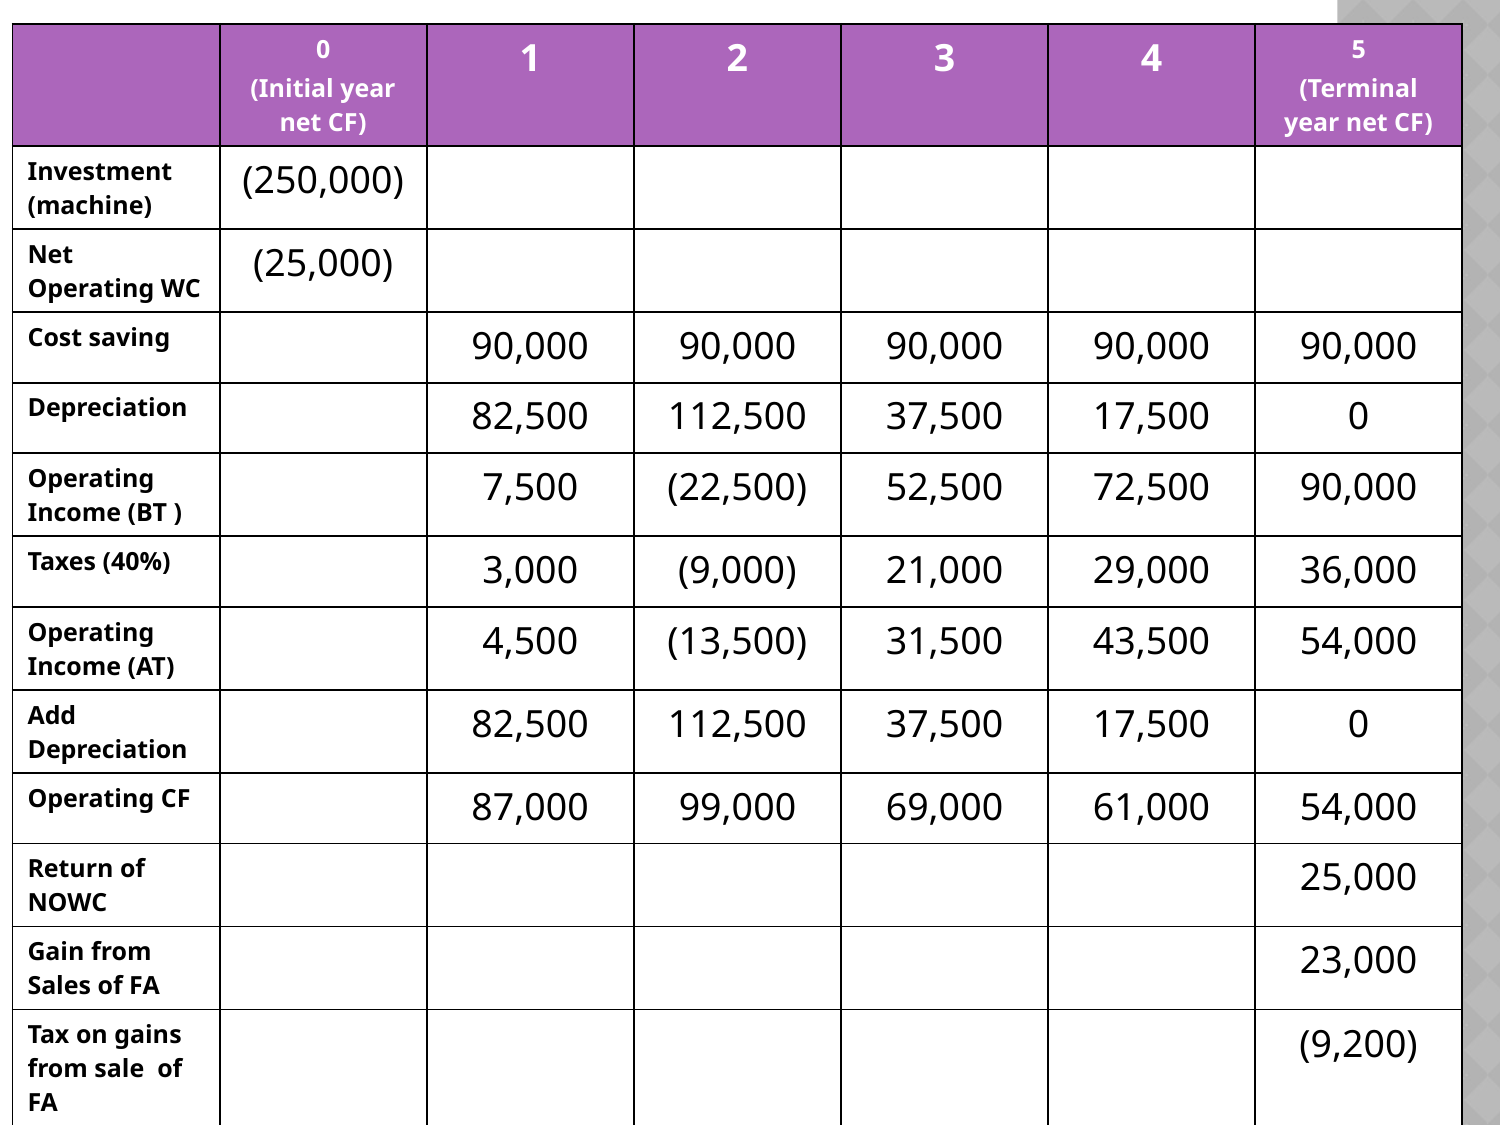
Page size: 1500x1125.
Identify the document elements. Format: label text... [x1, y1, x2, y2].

table_cell [221, 313, 426, 382]
table_cell 31,500 [842, 608, 1047, 689]
table_cell (9,000) [635, 537, 840, 606]
table_cell 69,000 [842, 774, 1047, 843]
table_cell (22,500) [635, 454, 840, 535]
table_cell 3,000 [428, 537, 633, 606]
table_cell Return of NOWC [13, 844, 219, 926]
table_cell [1256, 147, 1461, 228]
table_header [13, 25, 219, 145]
table_cell Gain from Sales of FA [13, 927, 219, 1009]
table_cell 54,000 [1256, 608, 1461, 689]
table_cell (13,500) [635, 608, 840, 689]
table_cell [1049, 147, 1254, 228]
table_cell [635, 147, 840, 228]
table_cell [842, 844, 1047, 926]
table_cell Cost saving [13, 313, 219, 382]
table_cell [221, 927, 426, 1009]
table_cell [1049, 927, 1254, 1009]
table_cell [221, 774, 426, 843]
table_cell 72,500 [1049, 454, 1254, 535]
table_cell 29,000 [1049, 537, 1254, 606]
table_cell 43,500 [1049, 608, 1254, 689]
table_cell 21,000 [842, 537, 1047, 606]
table_cell [1049, 230, 1254, 311]
table_cell 61,000 [1049, 774, 1254, 843]
table_cell 17,500 [1049, 384, 1254, 452]
table_cell [221, 454, 426, 535]
table_cell Operating CF [13, 774, 219, 843]
table_cell Operating Income (BT ) [13, 454, 219, 535]
table_cell 4,500 [428, 608, 633, 689]
table_cell 90,000 [1256, 454, 1461, 535]
table_cell [635, 230, 840, 311]
table_cell 23,000 [1256, 927, 1461, 1009]
table_cell 25,000 [1256, 844, 1461, 926]
table_cell [1049, 844, 1254, 926]
table_cell [221, 384, 426, 452]
table_cell 112,500 [635, 384, 840, 452]
table_cell Operating Income (AT) [13, 608, 219, 689]
table_cell [221, 691, 426, 772]
table_header 2 [635, 25, 840, 145]
table_cell 0 [1256, 691, 1461, 772]
table_cell [428, 230, 633, 311]
table_cell 90,000 [1256, 313, 1461, 382]
table_header 1 [428, 25, 633, 145]
table_cell Taxes (40%) [13, 537, 219, 606]
table_cell 7,500 [428, 454, 633, 535]
table_cell Add Depreciation [13, 691, 219, 772]
table_cell Investment (machine) [13, 147, 219, 228]
table_cell 37,500 [842, 691, 1047, 772]
table_cell (9,200) [1256, 1010, 1461, 1125]
table_cell [1049, 1010, 1254, 1125]
table_header 0 (Initial year net CF) [221, 25, 426, 145]
table_cell 52,500 [842, 454, 1047, 535]
table_cell [842, 1010, 1047, 1125]
table_cell 82,500 [428, 384, 633, 452]
table_header 3 [842, 25, 1047, 145]
table_cell (250,000) [221, 147, 426, 228]
table_cell 37,500 [842, 384, 1047, 452]
table_cell Net Operating WC [13, 230, 219, 311]
table_cell 112,500 [635, 691, 840, 772]
table_header 5 (Terminal year net CF) [1256, 25, 1461, 145]
table_header 4 [1049, 25, 1254, 145]
table_cell [221, 1010, 426, 1125]
table_cell 87,000 [428, 774, 633, 843]
table_cell Depreciation [13, 384, 219, 452]
table_cell [842, 230, 1047, 311]
table_cell [428, 927, 633, 1009]
table_cell [635, 927, 840, 1009]
table_cell 36,000 [1256, 537, 1461, 606]
table_cell [635, 844, 840, 926]
table_cell 17,500 [1049, 691, 1254, 772]
table_cell [842, 927, 1047, 1009]
table_cell 90,000 [635, 313, 840, 382]
table_cell 90,000 [842, 313, 1047, 382]
table_cell [842, 147, 1047, 228]
table_cell [428, 1010, 633, 1125]
table_cell 90,000 [428, 313, 633, 382]
table_cell 82,500 [428, 691, 633, 772]
table_cell 99,000 [635, 774, 840, 843]
table_cell 90,000 [1049, 313, 1254, 382]
table_cell [221, 608, 426, 689]
table_cell (25,000) [221, 230, 426, 311]
table_cell [635, 1010, 840, 1125]
table_cell 0 [1256, 384, 1461, 452]
table_cell [1256, 230, 1461, 311]
table_cell [221, 844, 426, 926]
table_cell [428, 147, 633, 228]
table_cell 54,000 [1256, 774, 1461, 843]
table_cell [428, 844, 633, 926]
table_cell [221, 537, 426, 606]
table_cell Tax on gains from sale of FA [13, 1010, 219, 1125]
